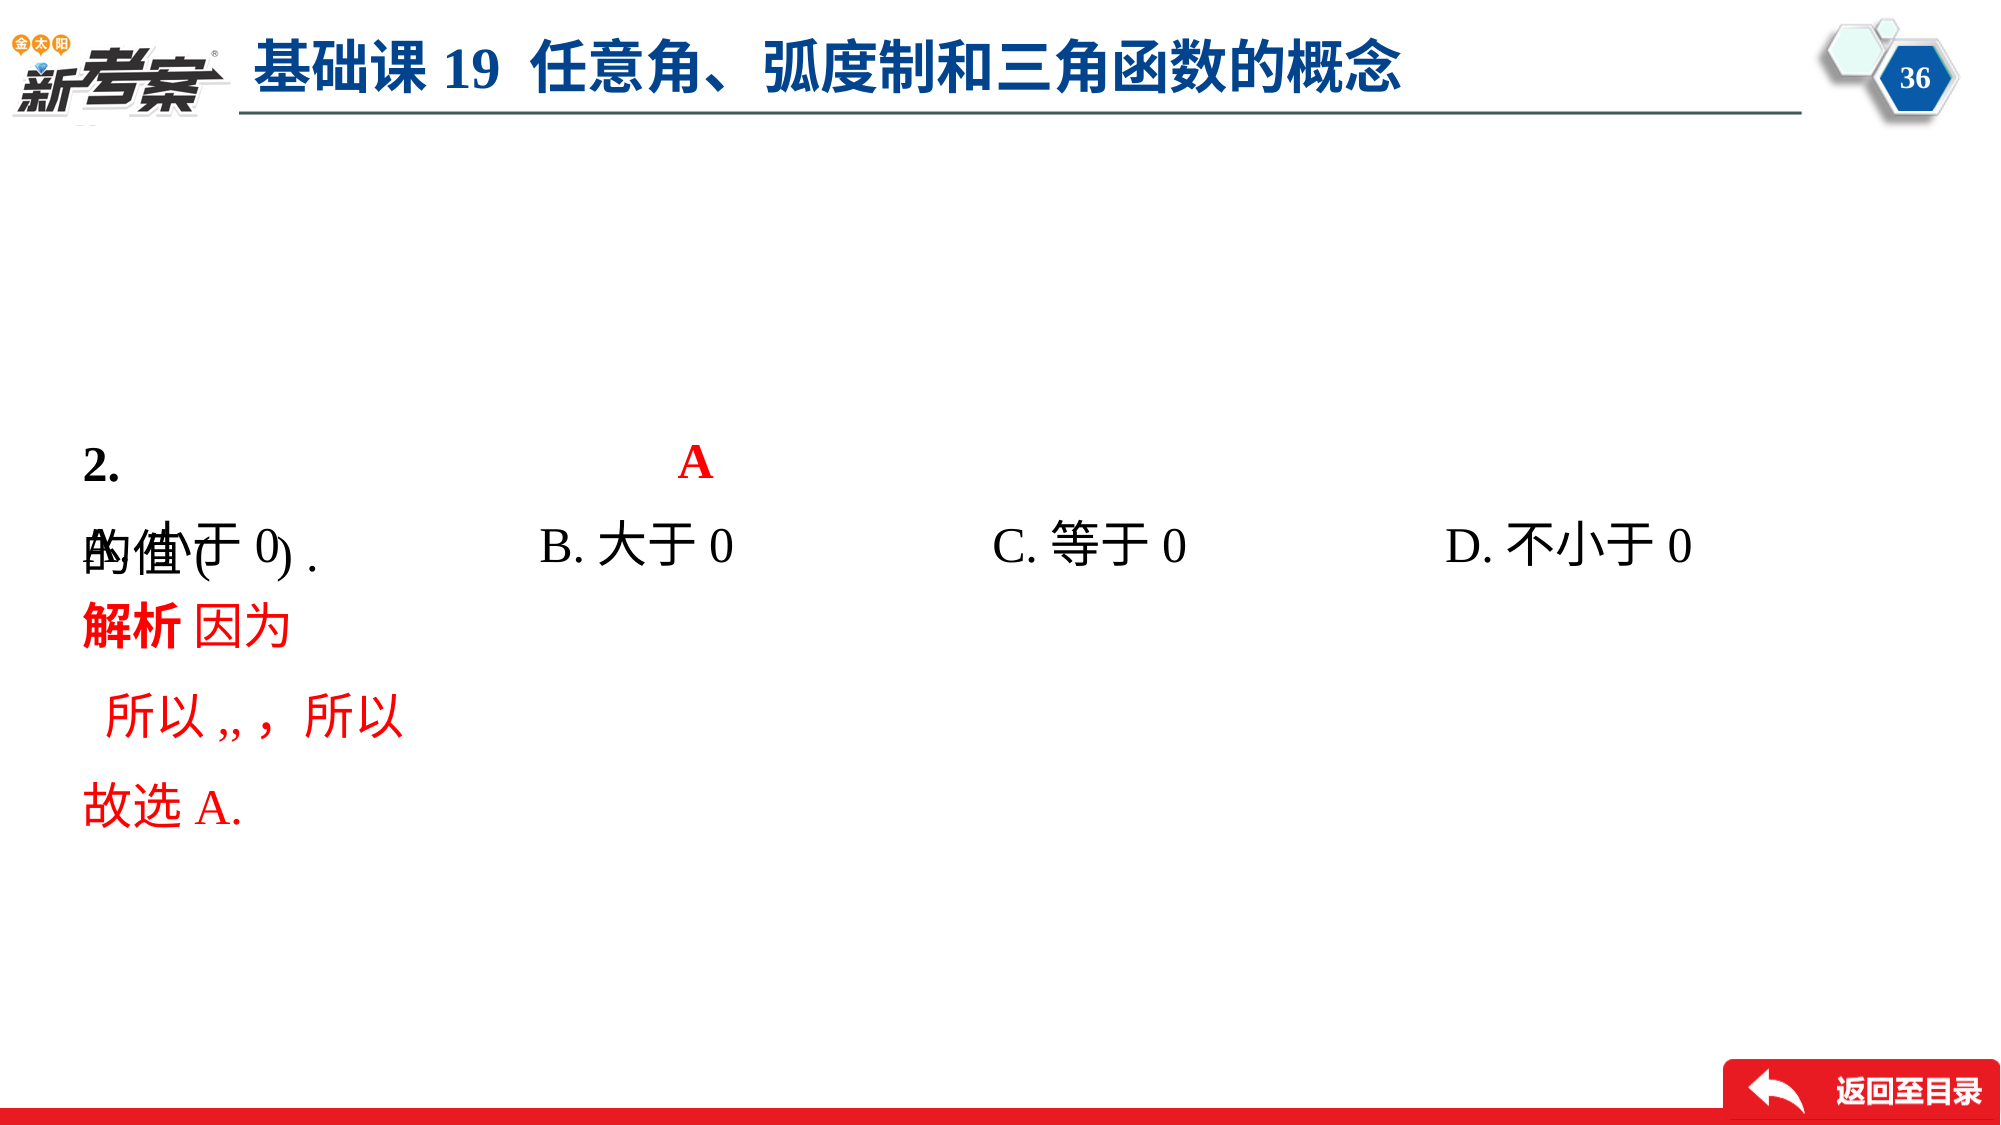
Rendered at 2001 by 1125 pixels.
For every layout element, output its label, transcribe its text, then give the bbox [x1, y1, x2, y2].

text_box A [659, 401, 732, 480]
picture [0, 0, 2001, 1125]
text_box A.小于0 B.大于0 C.等于0 D.不小于0 [82, 482, 1917, 563]
